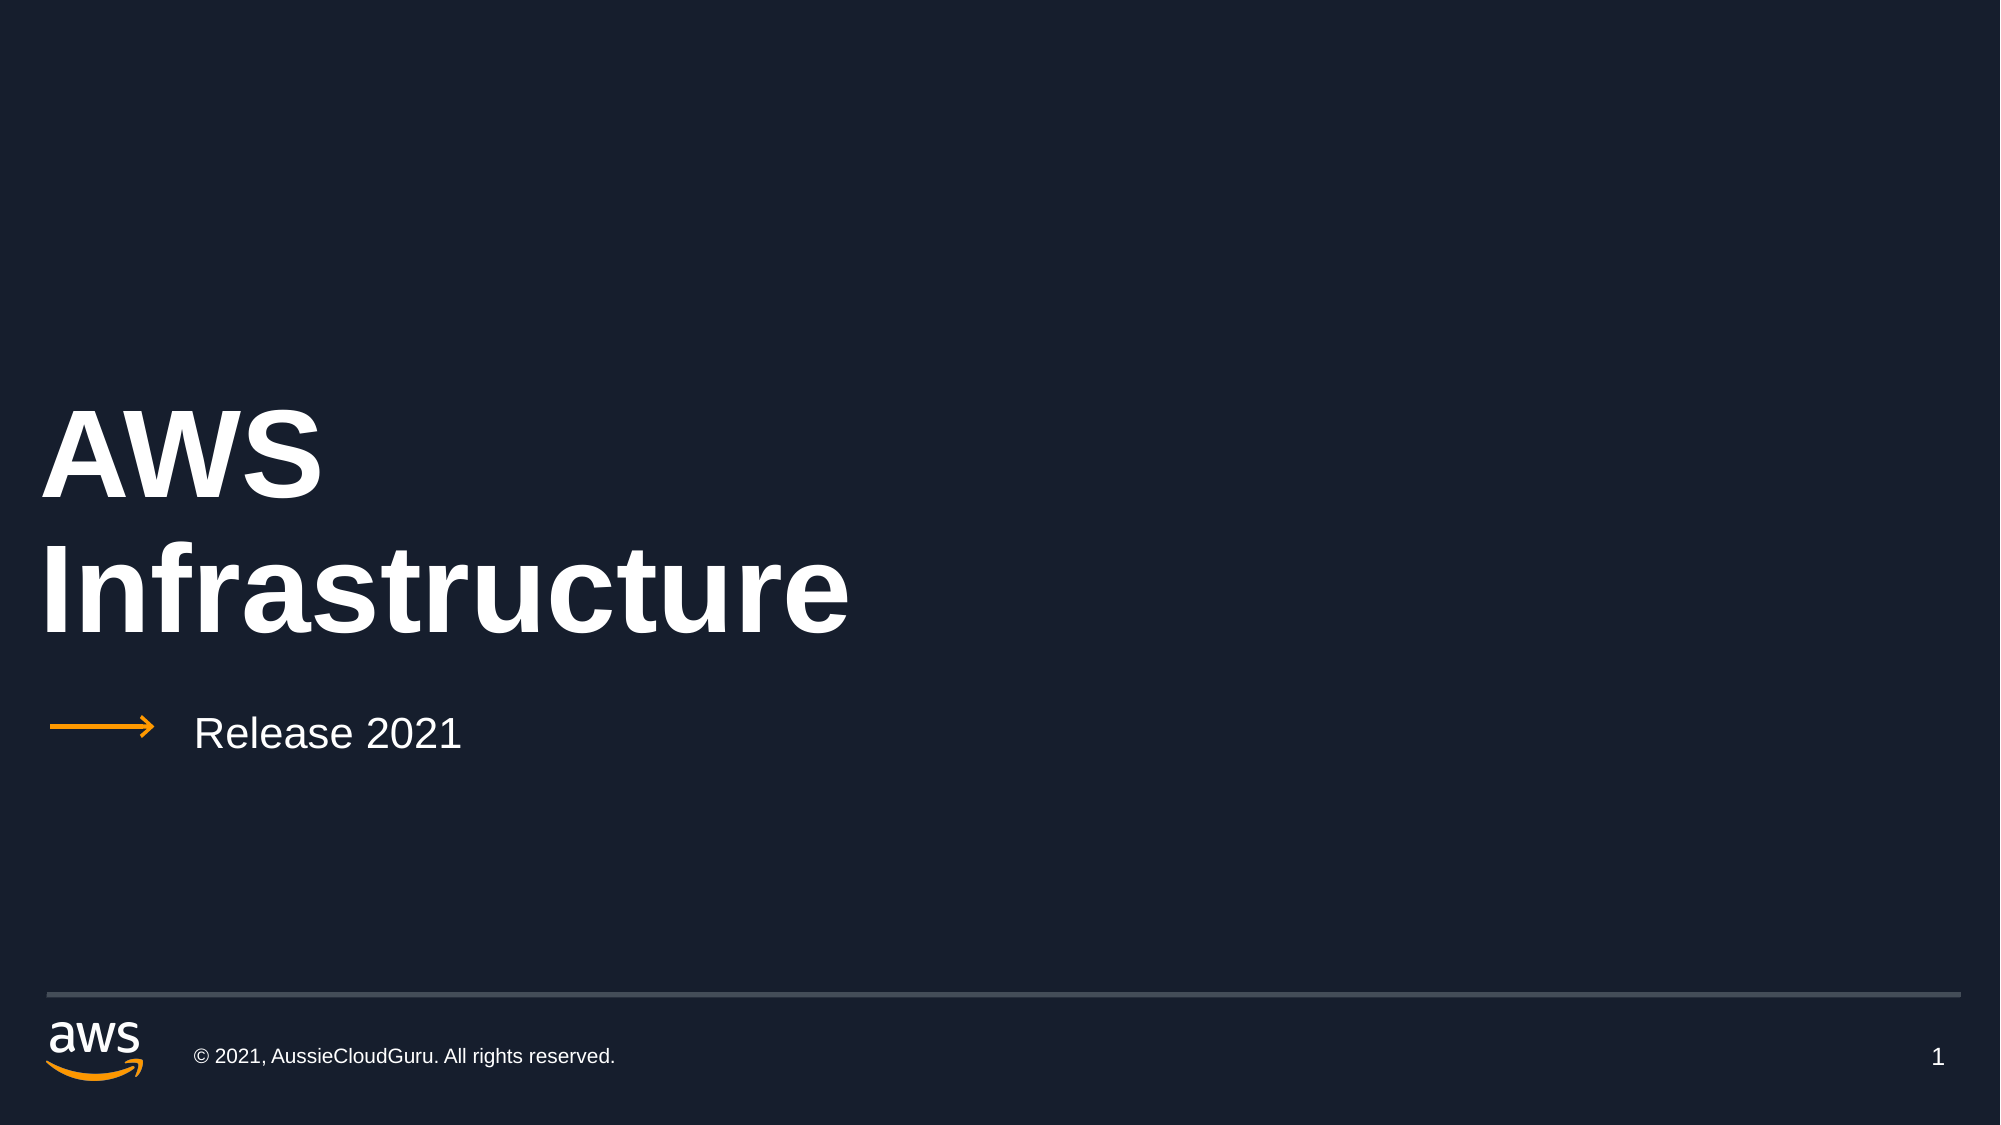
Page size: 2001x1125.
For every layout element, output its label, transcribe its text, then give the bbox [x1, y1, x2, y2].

footer © 2021, AussieCloudGuru. All rights reserved. [178, 1025, 911, 1086]
subtitle Release 2021 [178, 703, 1627, 766]
slide_number 1 [1493, 1025, 1961, 1086]
picture [46, 1022, 143, 1081]
title AWS Infrastructure [24, 241, 1609, 668]
